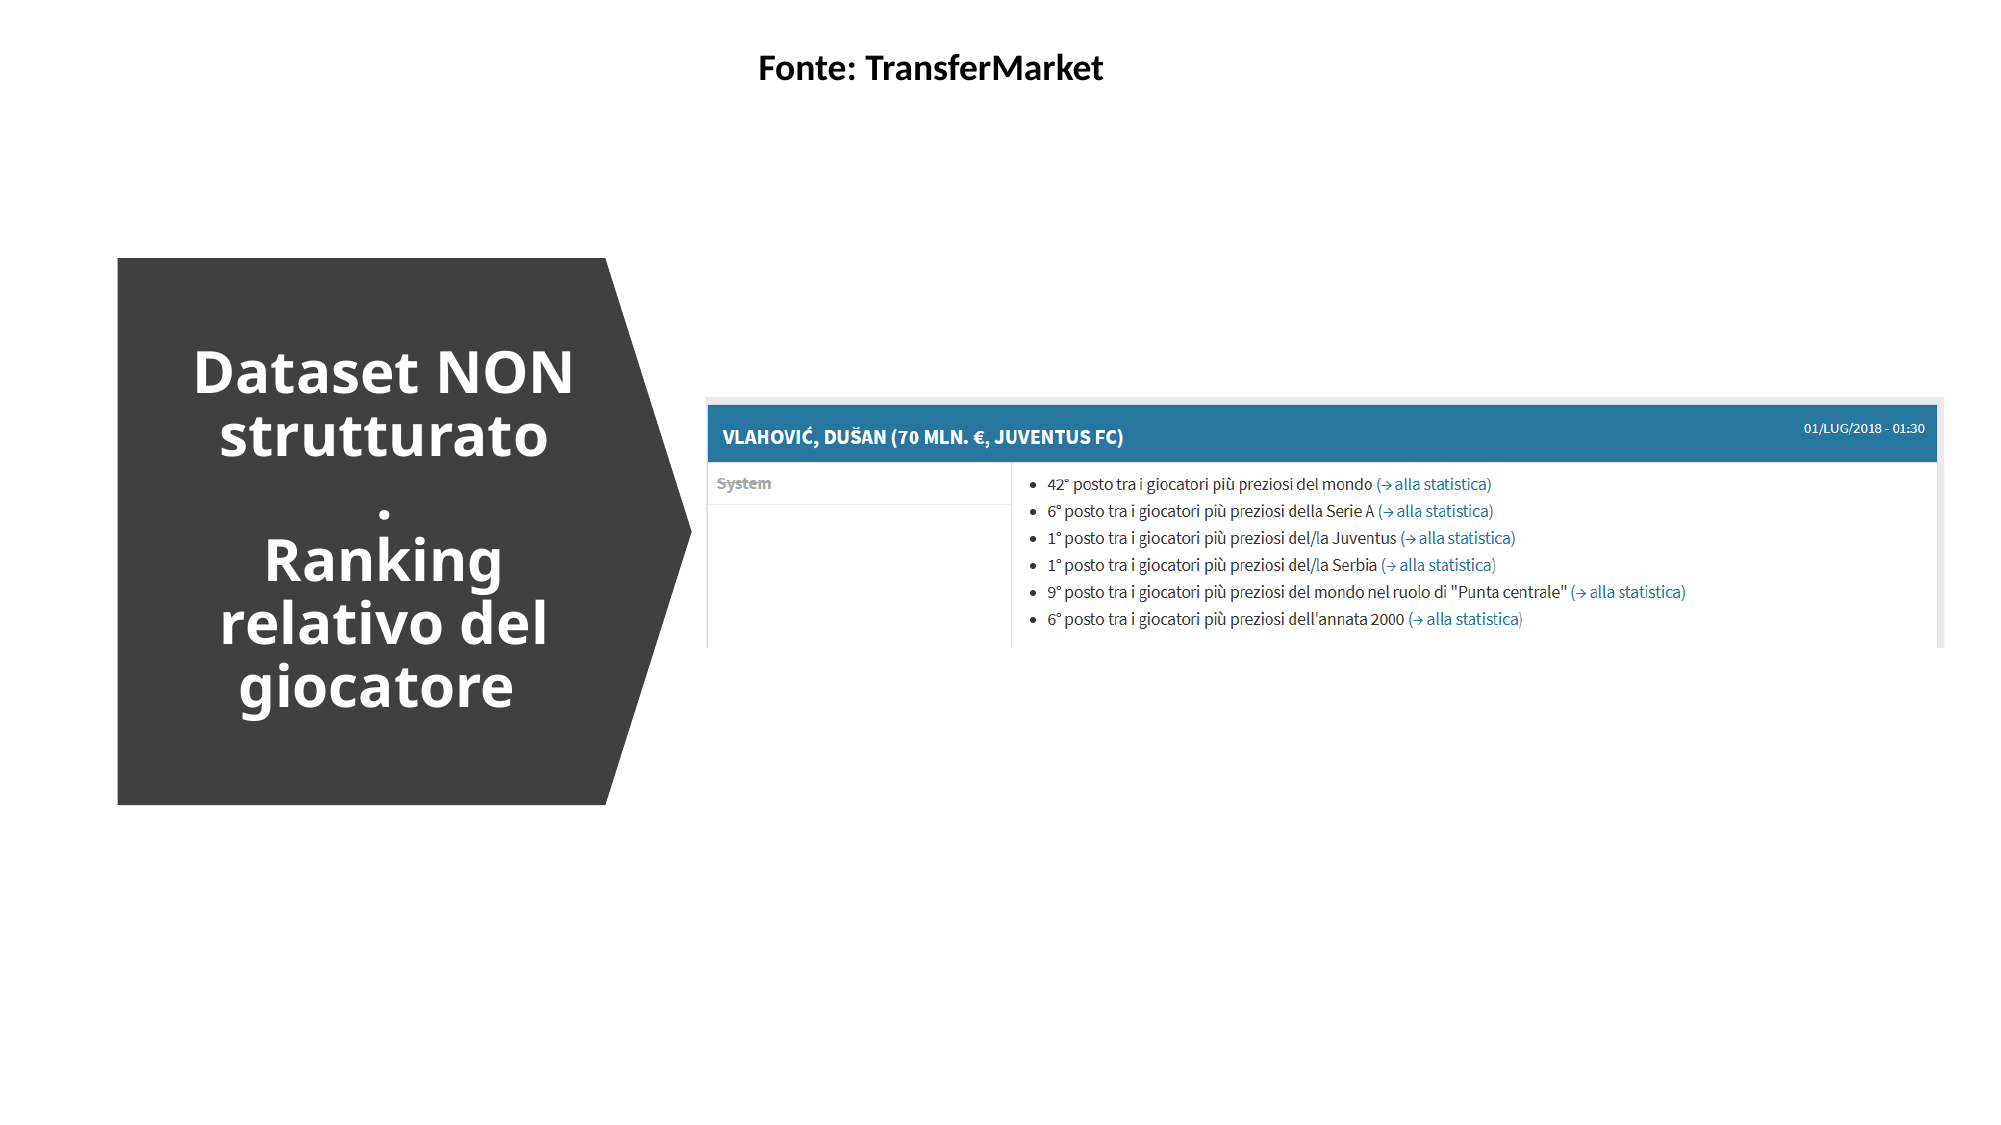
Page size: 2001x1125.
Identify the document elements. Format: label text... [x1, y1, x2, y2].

text_box Fonte: TransferMarket [743, 35, 1440, 96]
picture [705, 397, 1945, 648]
text_box [116, 257, 693, 807]
title Dataset NON strutturato . Ranking relativo del giocatore [168, 322, 601, 741]
